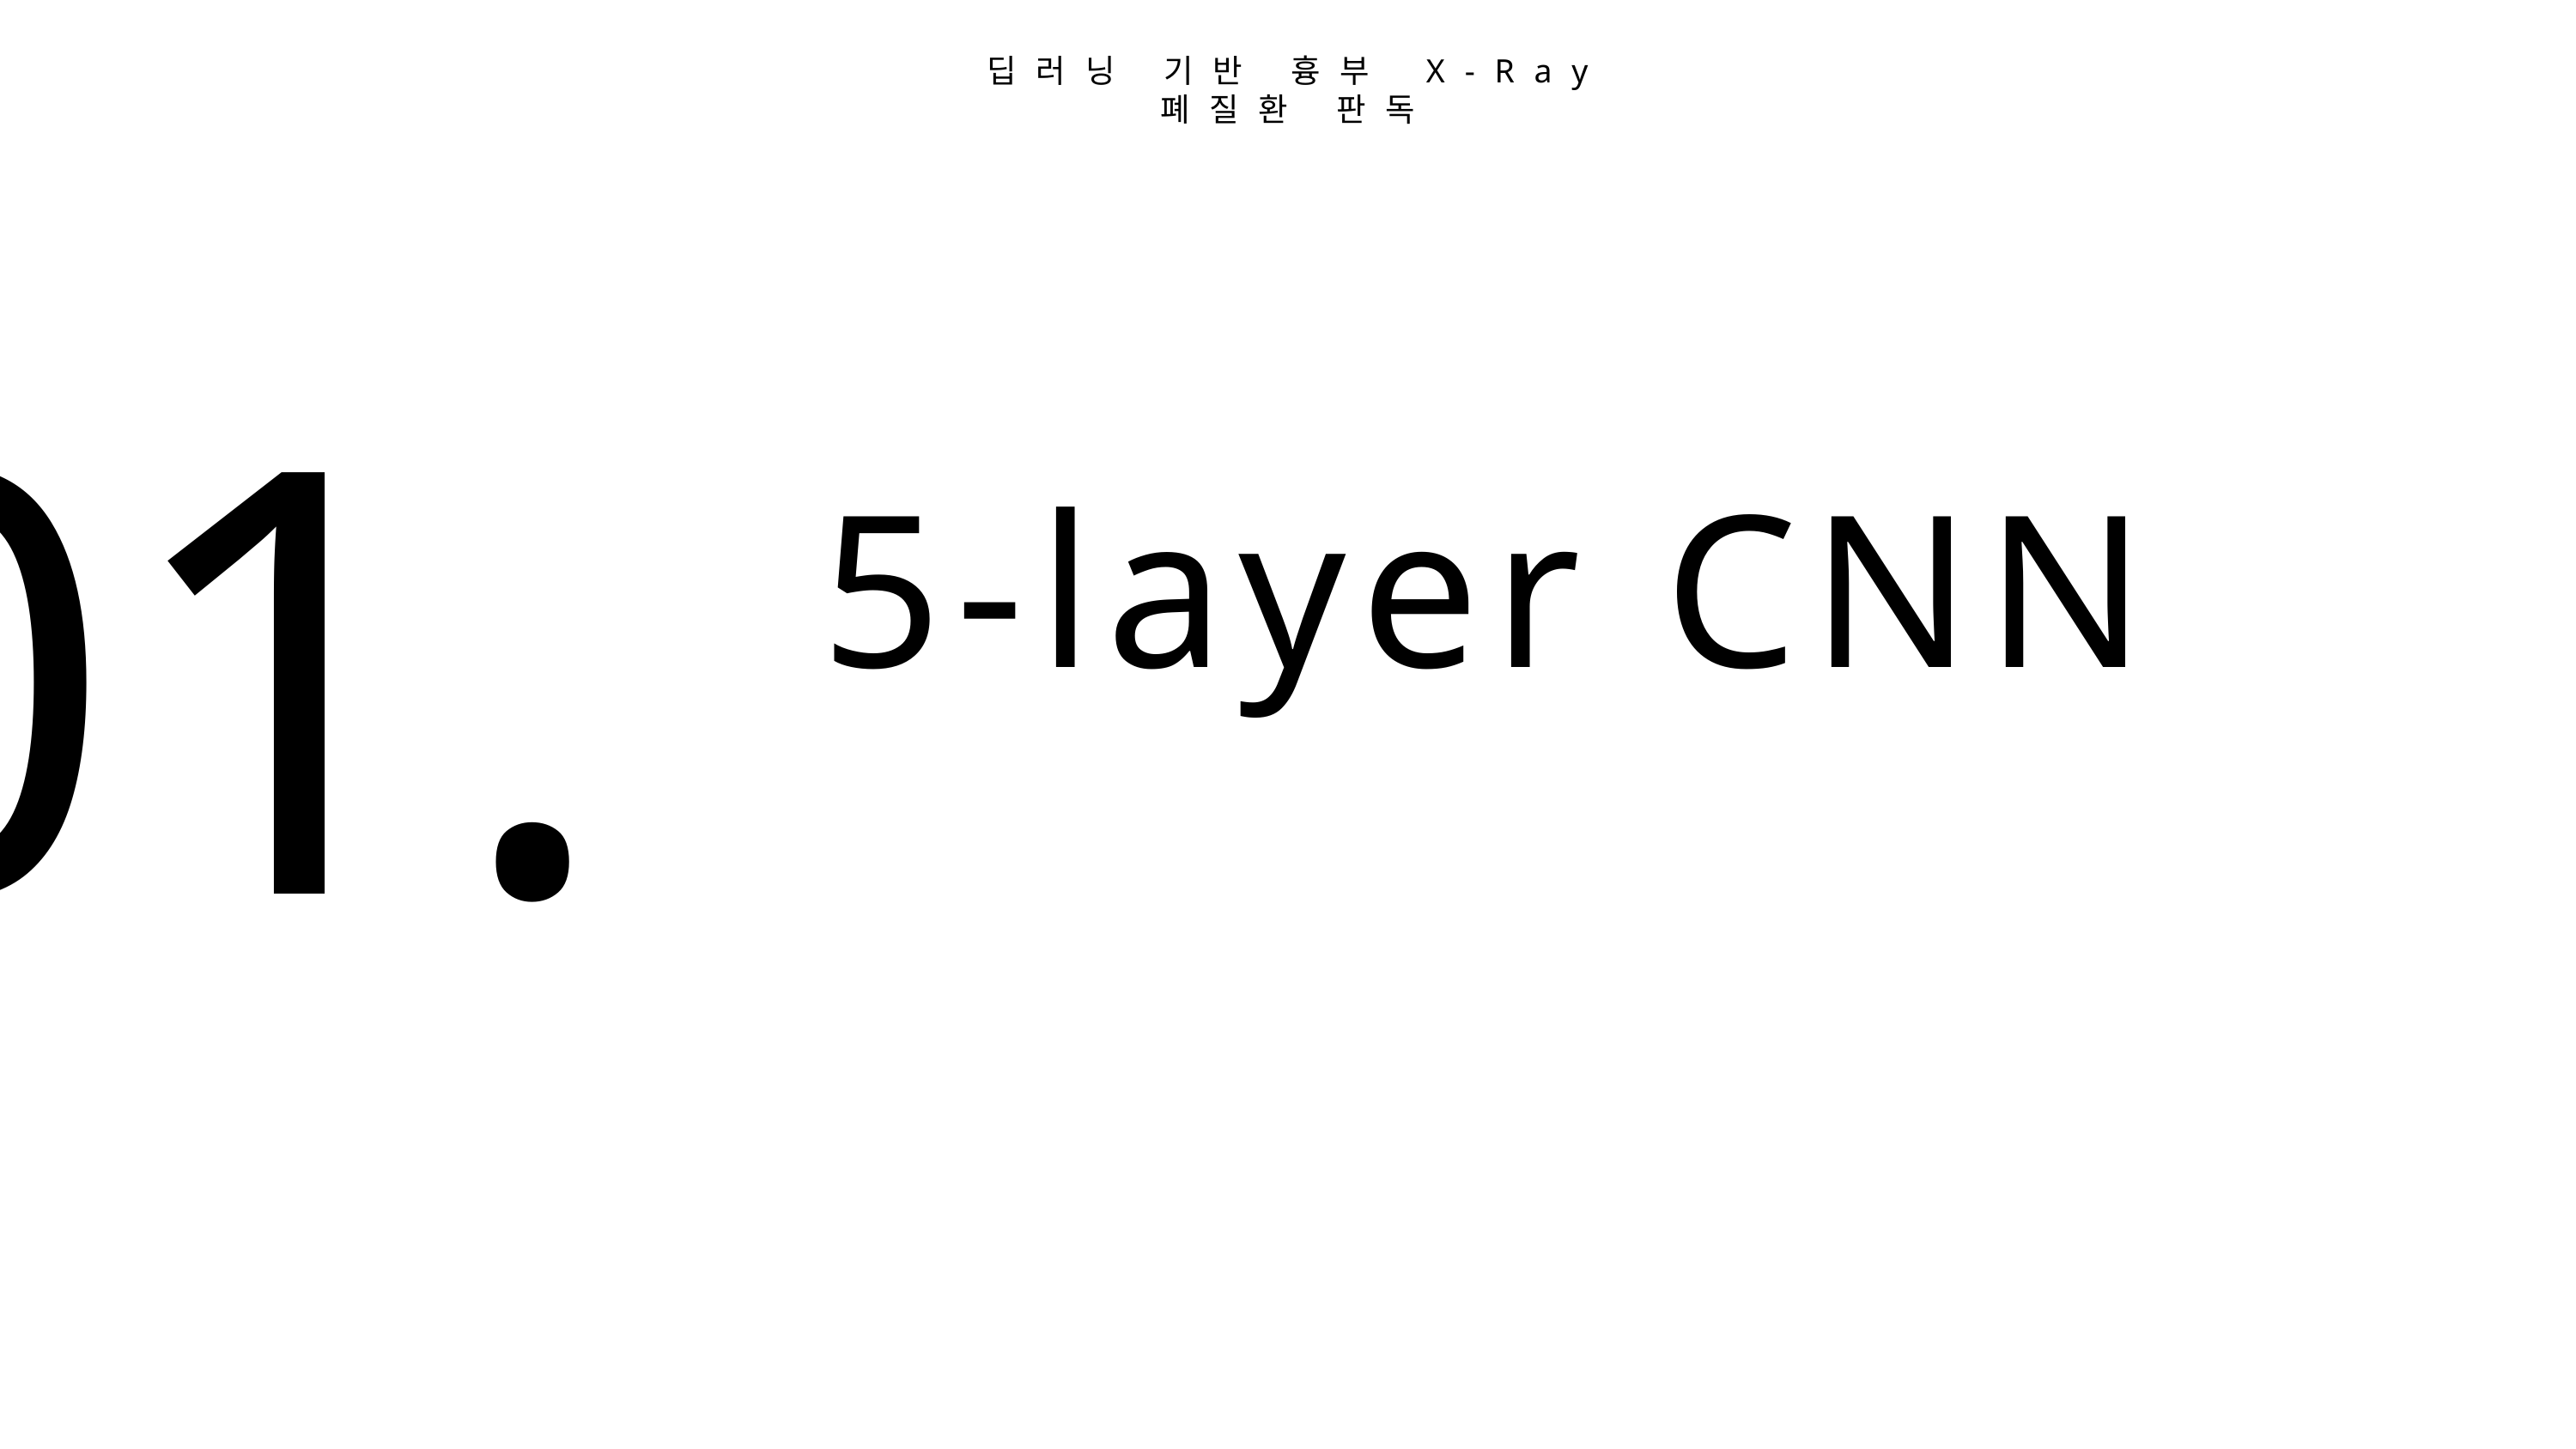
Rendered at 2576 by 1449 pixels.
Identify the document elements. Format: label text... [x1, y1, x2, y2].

text_box 01. [0, 297, 625, 1018]
text_box 딥러닝 기반 흉부 X-Ray 폐질환 판독 [197, 44, 2379, 134]
text_box 5-layer CNN [808, 450, 2576, 716]
